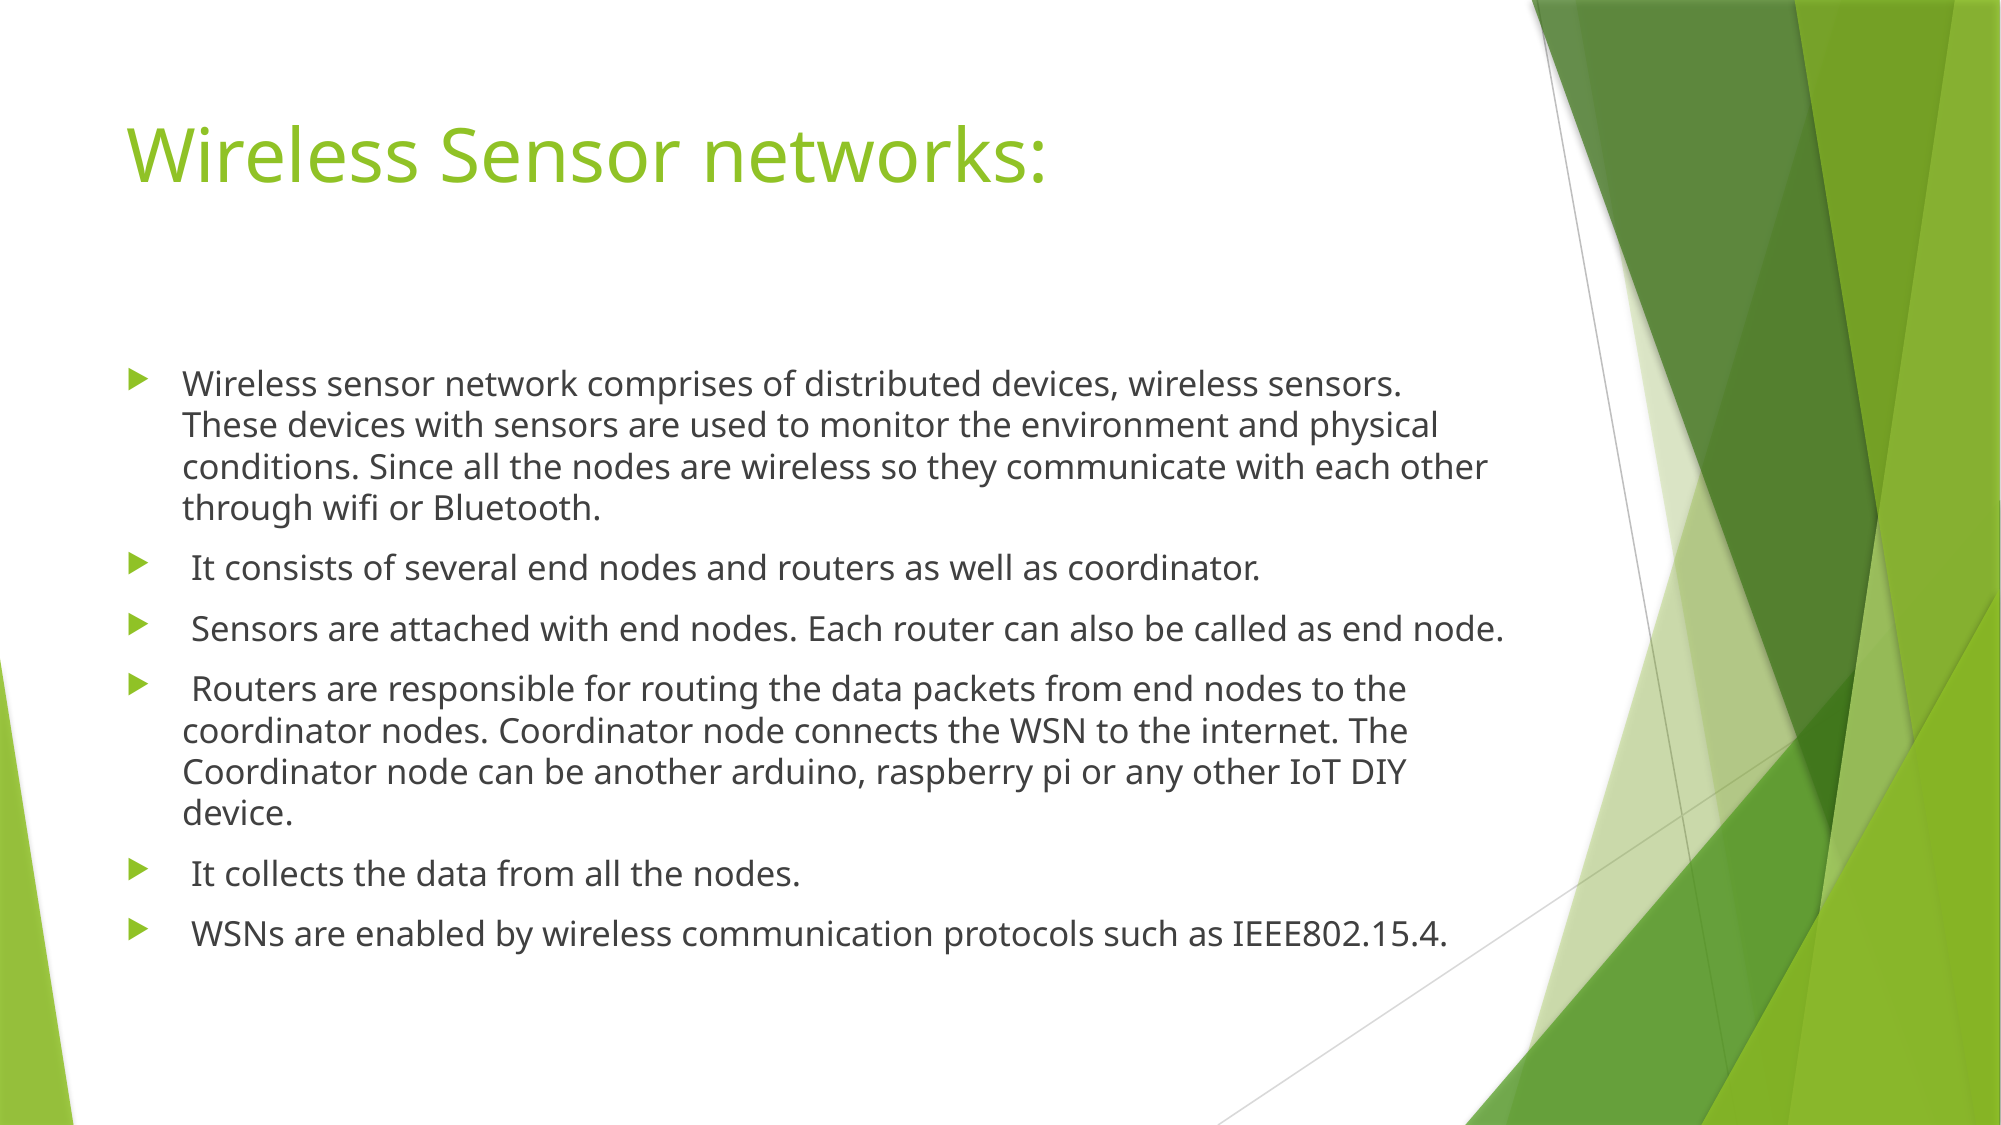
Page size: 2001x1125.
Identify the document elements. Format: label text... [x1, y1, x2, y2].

title Wireless Sensor networks: [111, 99, 1522, 317]
list Wireless sensor network comprises of distributed devices, wireless sensors. These devices with sensors are used to monitor the environment and physical conditions. Since all the nodes are wireless so they communicate with each other through wifi or Bluetooth. It consists of several end nodes and routers as well as coordinator. Sensors are attached with end nodes. Each router can also be called as end node. Routers are responsible for routing the data packets from end nodes to the coordinator nodes. Coordinator node connects the WSN to the internet. The Coordinator node can be another arduino, raspberry pi or any other IoT DIY device. It collects the data from all the nodes. WSNs are enabled by wireless communication protocols such as IEEE802.15.4. [111, 354, 1522, 992]
